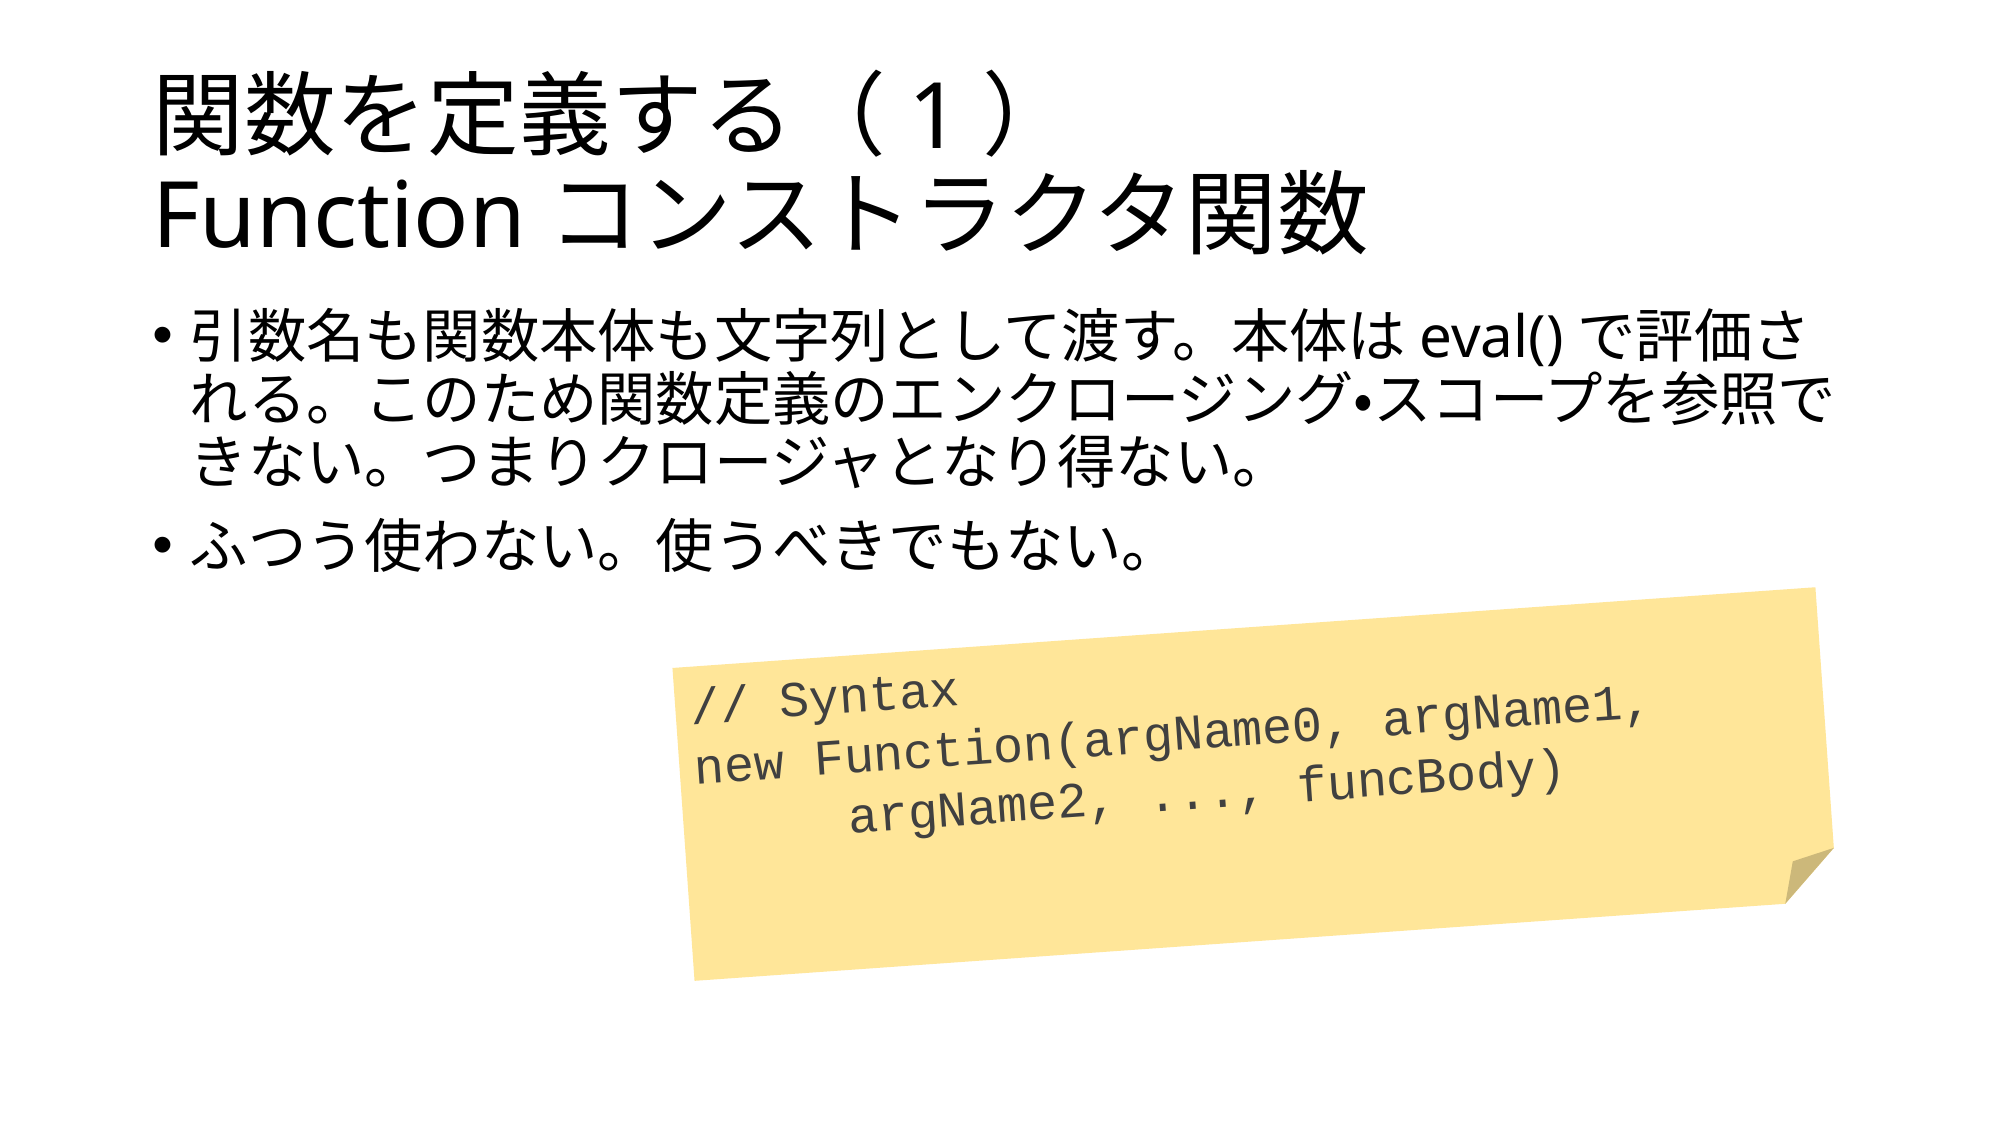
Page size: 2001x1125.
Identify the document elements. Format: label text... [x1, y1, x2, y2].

list 引数名も関数本体も文字列として渡す。本体はeval()で評価される。このため関数定義のエンクロージング・スコープを参照できない。つまりクロージャとなり得ない。 ふつう使わない。使うべきでもない。 [137, 299, 1863, 1014]
text_box // Syntax new Function(argName0, argName1, argName2, ..., funcBody) [671, 586, 1838, 982]
title 関数を定義する（1） Functionコンストラクタ関数 [137, 59, 1863, 278]
